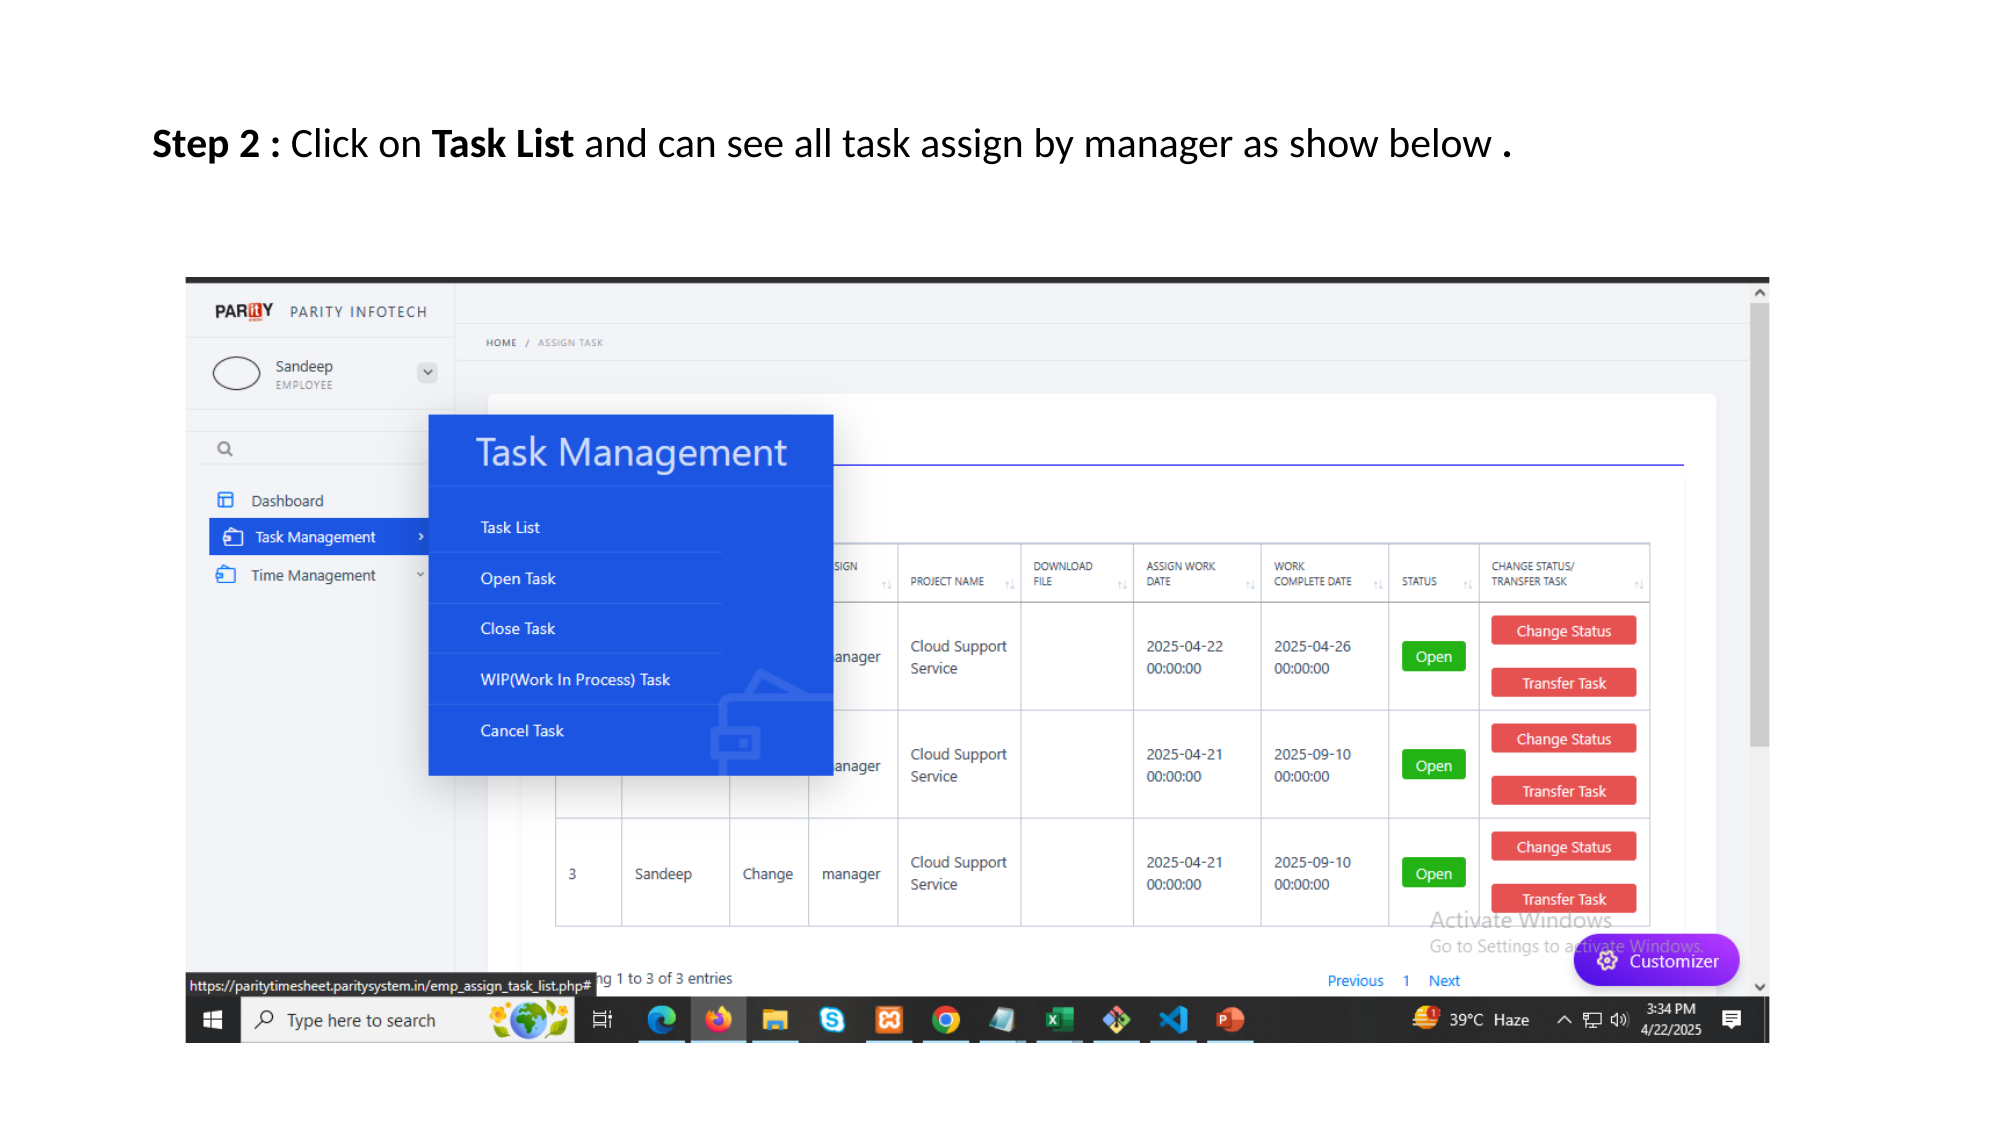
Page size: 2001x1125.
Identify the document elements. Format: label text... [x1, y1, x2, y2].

title Step 2 : Click on Task List and can see all task assign by manager as show below . [137, 59, 1863, 278]
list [185, 277, 1770, 1043]
